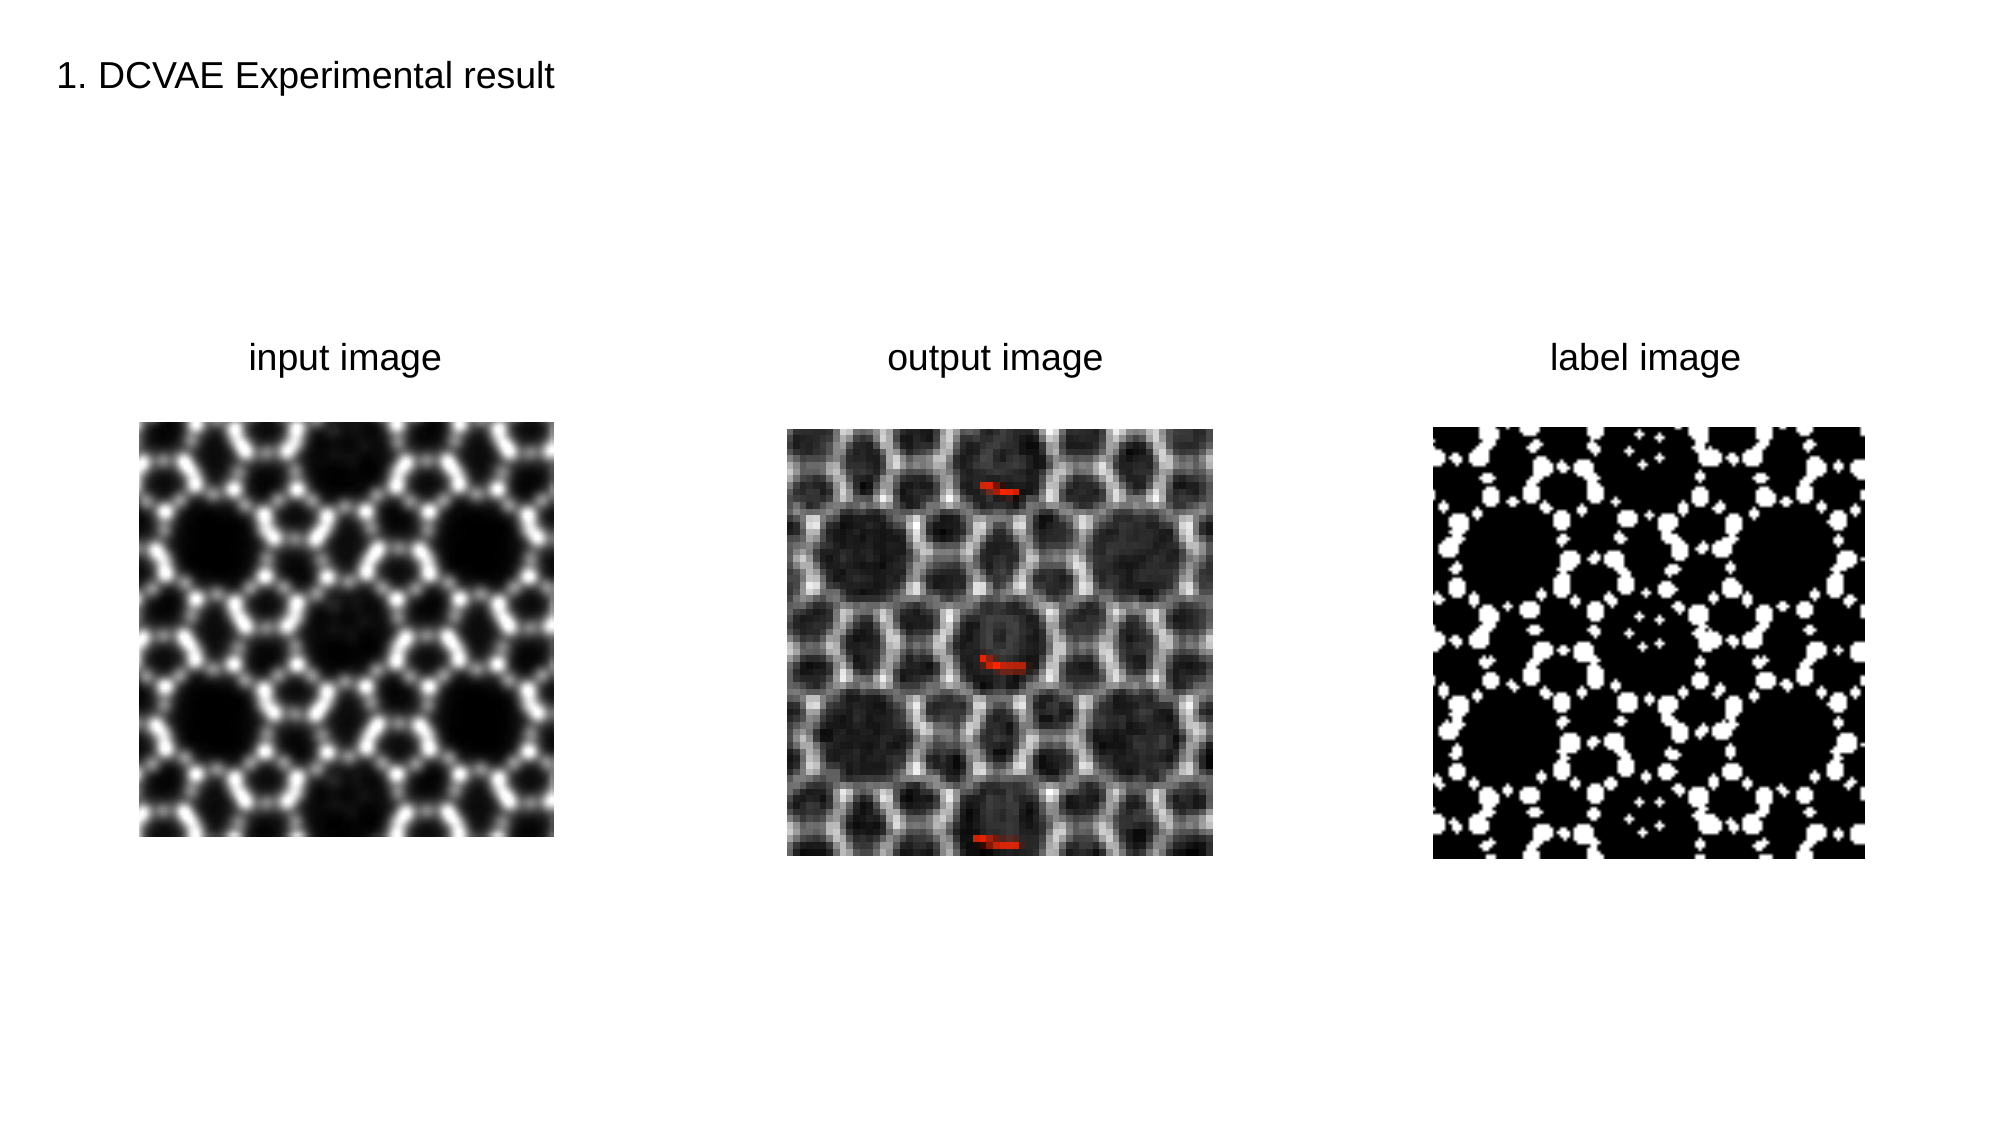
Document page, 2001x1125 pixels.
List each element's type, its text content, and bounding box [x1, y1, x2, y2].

text_box output image [783, 325, 1208, 385]
text_box label image [1433, 325, 1858, 385]
picture [1433, 427, 1865, 859]
picture [139, 422, 554, 838]
text_box 1. DCVAE Experimental result [41, 43, 715, 153]
text_box input image [132, 325, 558, 385]
picture [787, 429, 1213, 856]
